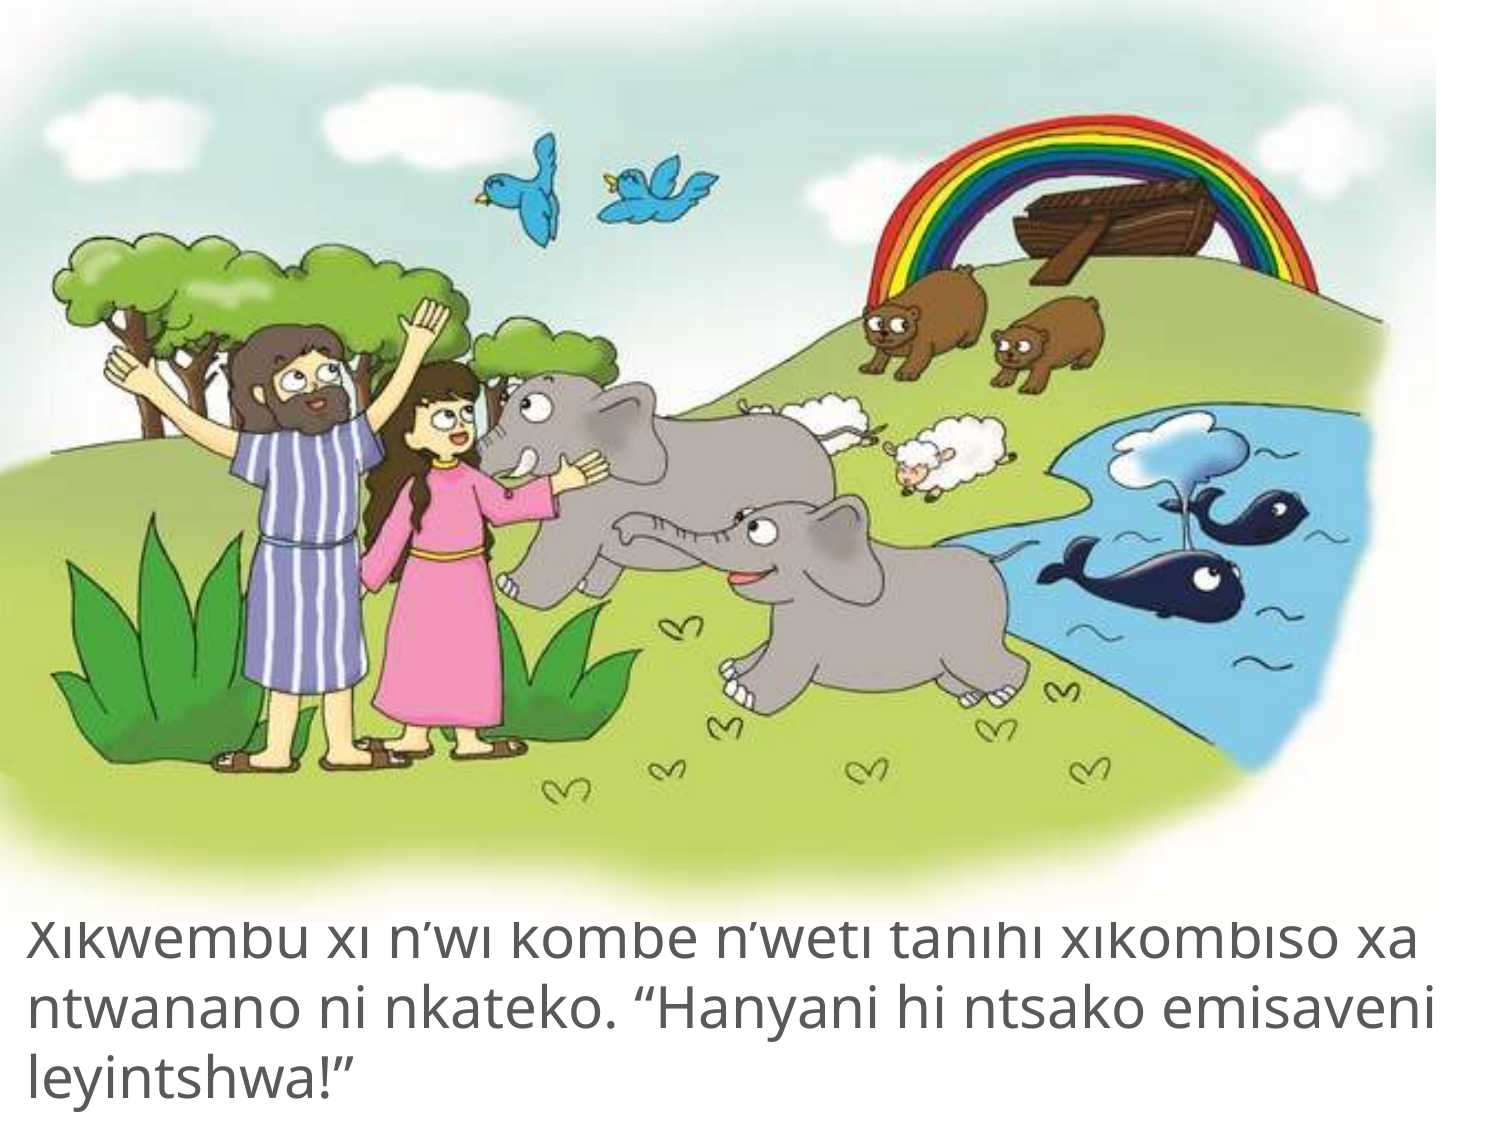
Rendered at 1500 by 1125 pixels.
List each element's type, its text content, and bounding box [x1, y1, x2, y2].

text_box Xikwembu xi n’wi kombe n’weti tanihi xikombiso xa ntwanano ni nkateko. “Hanyani hi ntsako emisaveni leyintshwa!” [11, 893, 1498, 1118]
picture [0, 0, 1436, 922]
